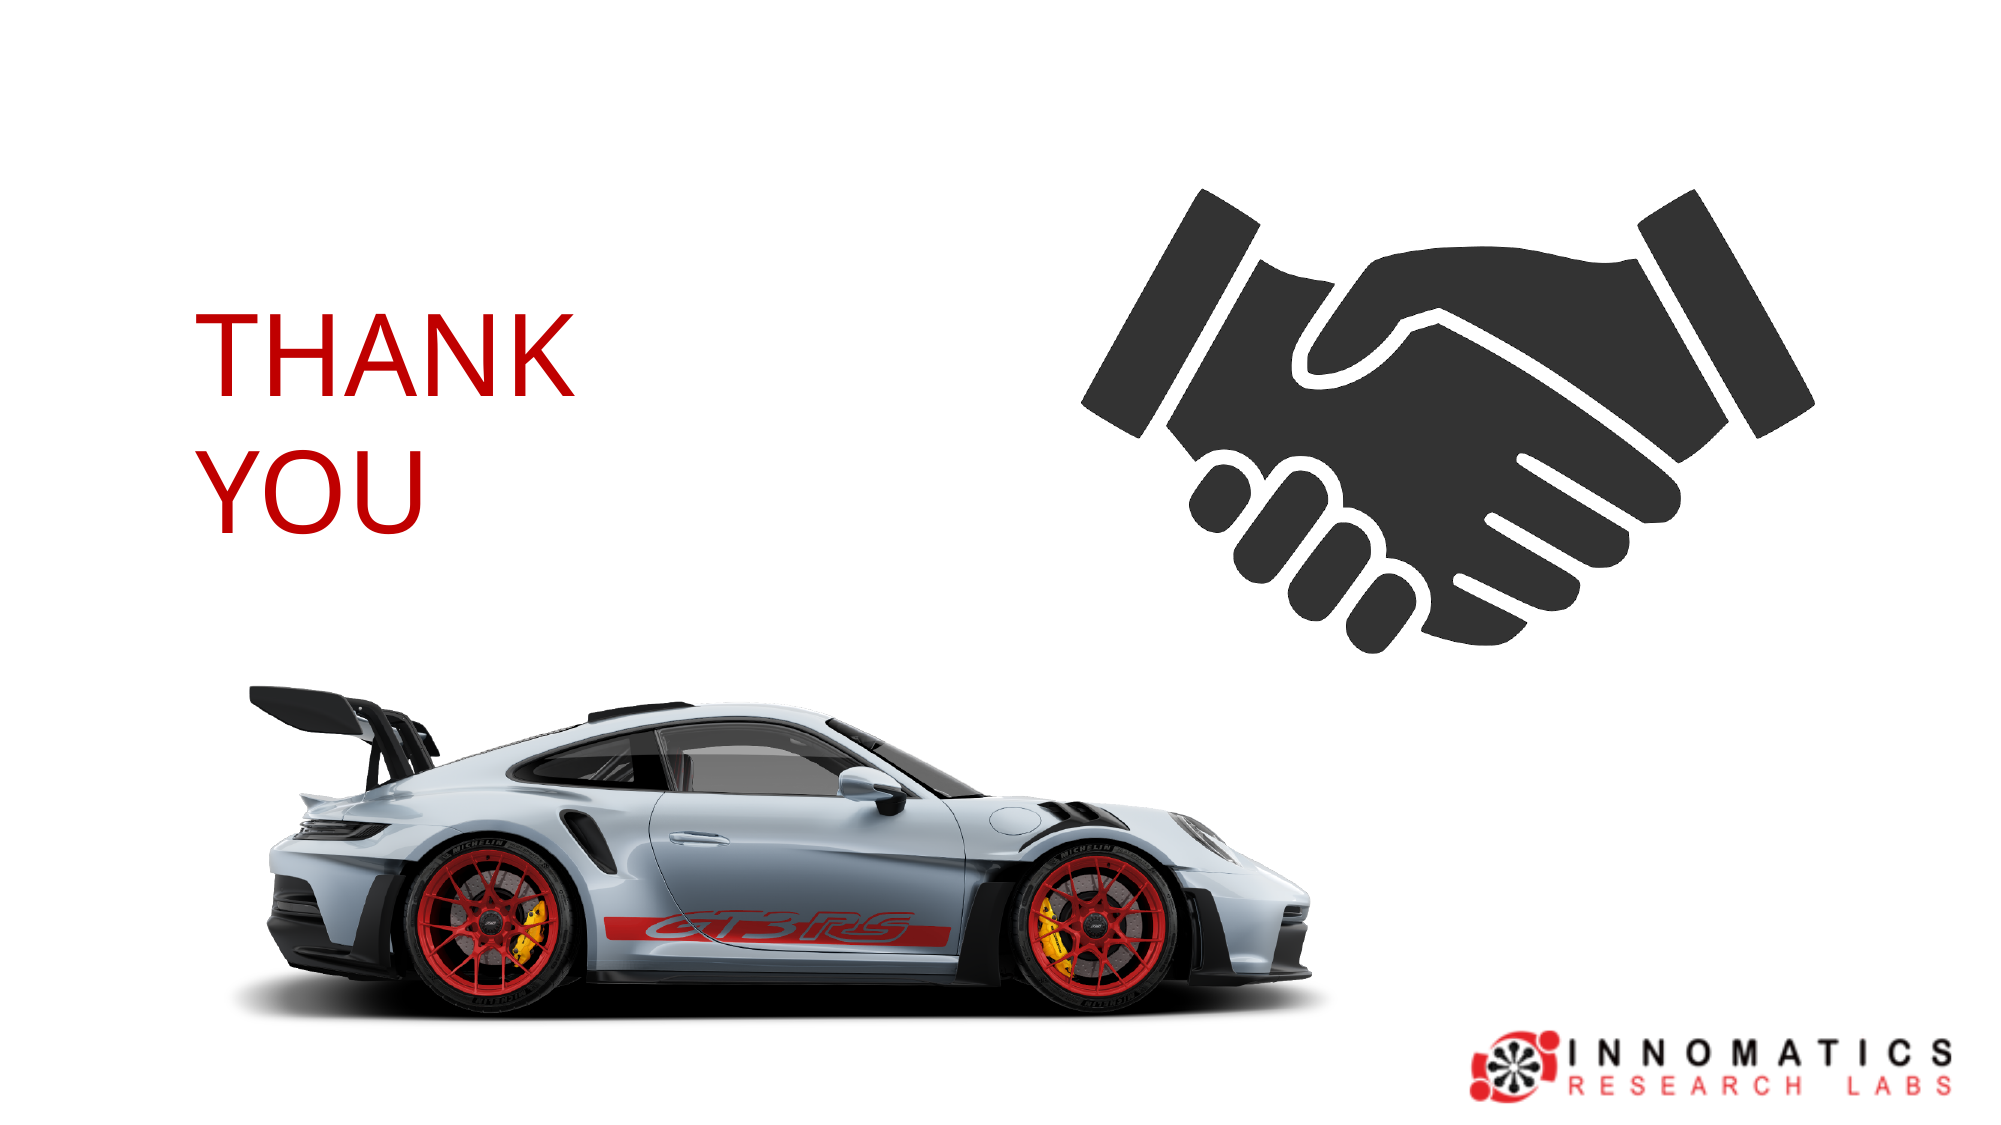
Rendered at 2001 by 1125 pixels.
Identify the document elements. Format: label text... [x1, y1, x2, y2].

text_box THANK YOU [180, 273, 820, 465]
picture [1445, 1014, 1975, 1125]
picture [205, 188, 1815, 1125]
